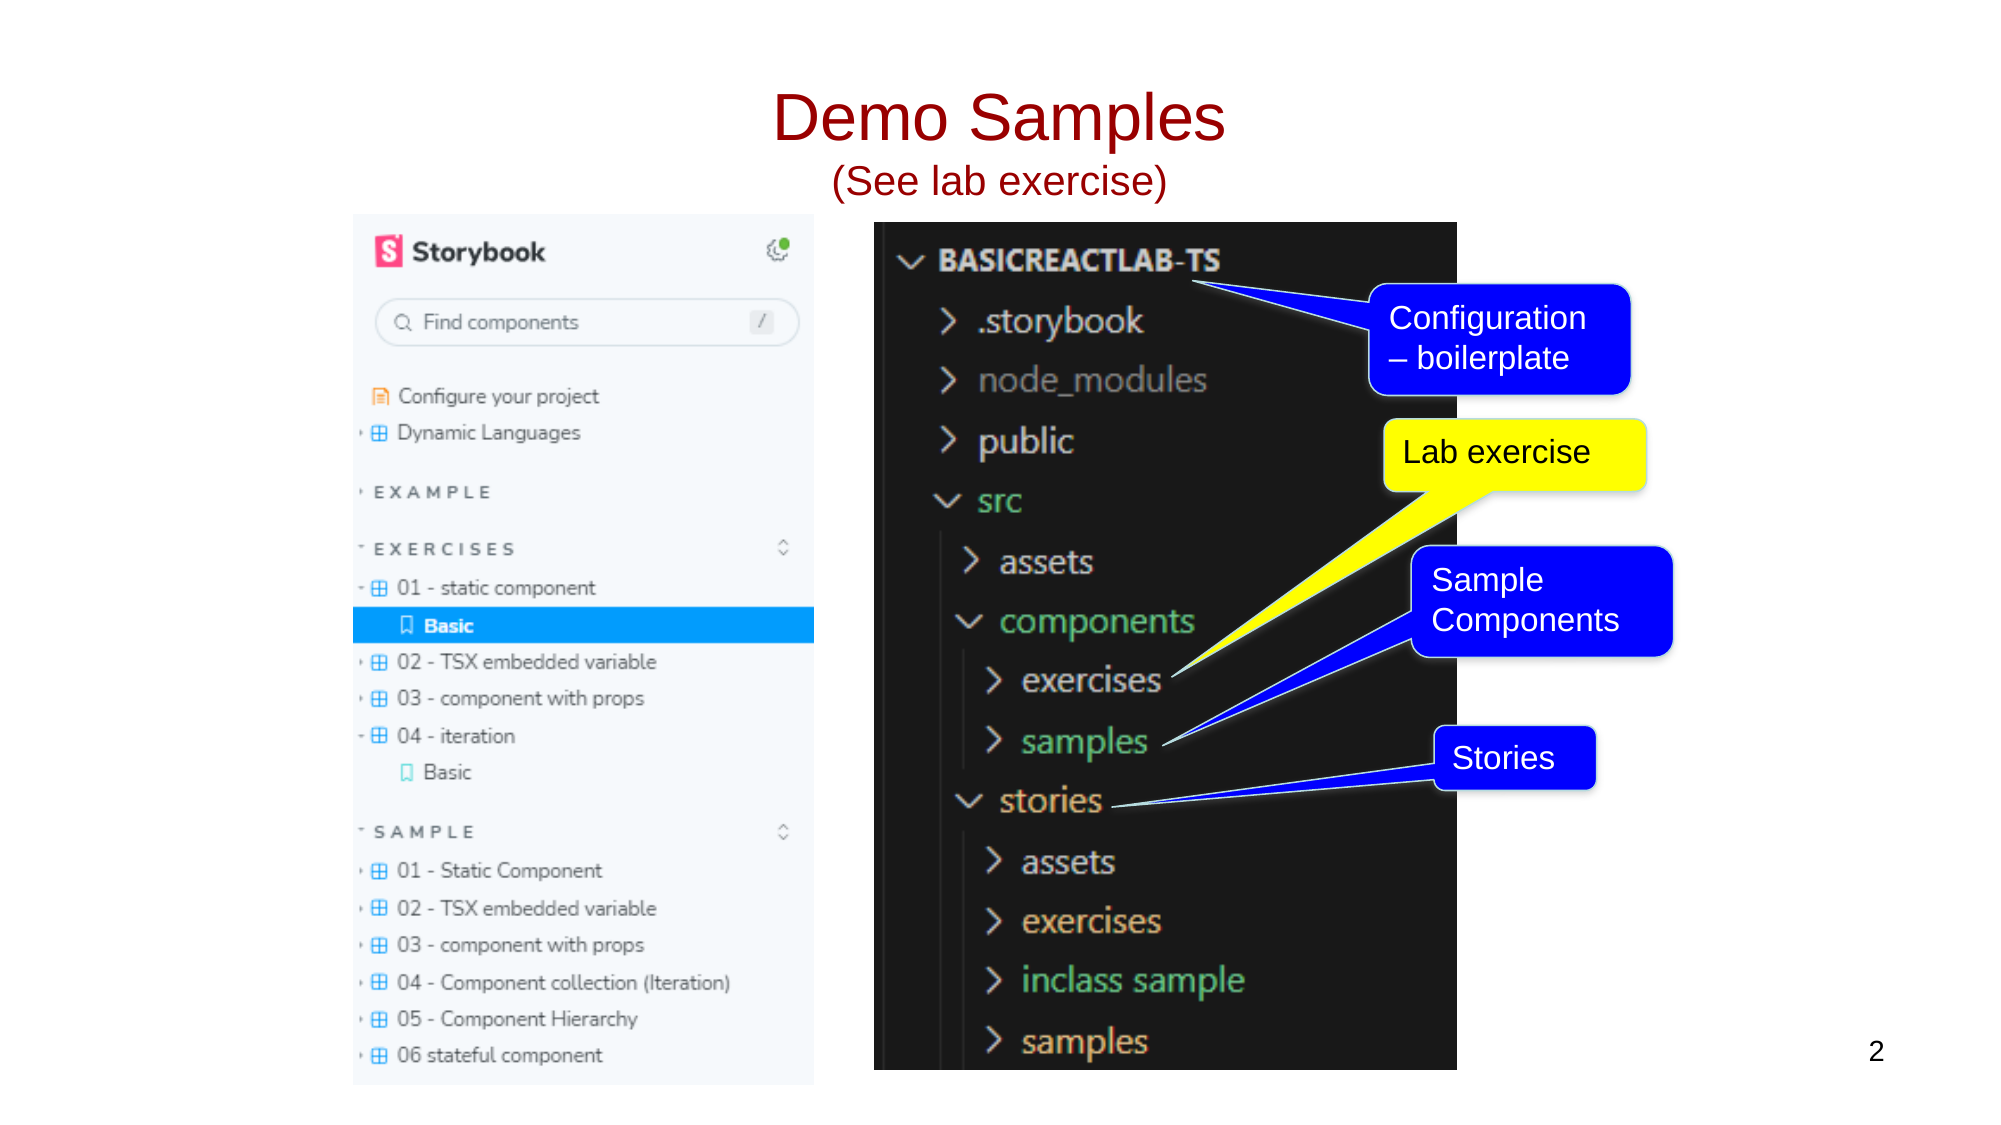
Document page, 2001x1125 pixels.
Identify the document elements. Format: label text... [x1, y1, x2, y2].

picture [874, 222, 1457, 1071]
title Demo Samples (See lab exercise) [99, 45, 1900, 233]
text_box Sample Components [1461, 545, 1674, 658]
text_box Stories [1461, 725, 1597, 791]
picture [353, 213, 814, 1085]
slide_number 2 [1433, 1024, 1901, 1103]
text_box Lab exercise [1461, 418, 1647, 511]
text_box Configuration – boilerplate [1461, 283, 1632, 396]
